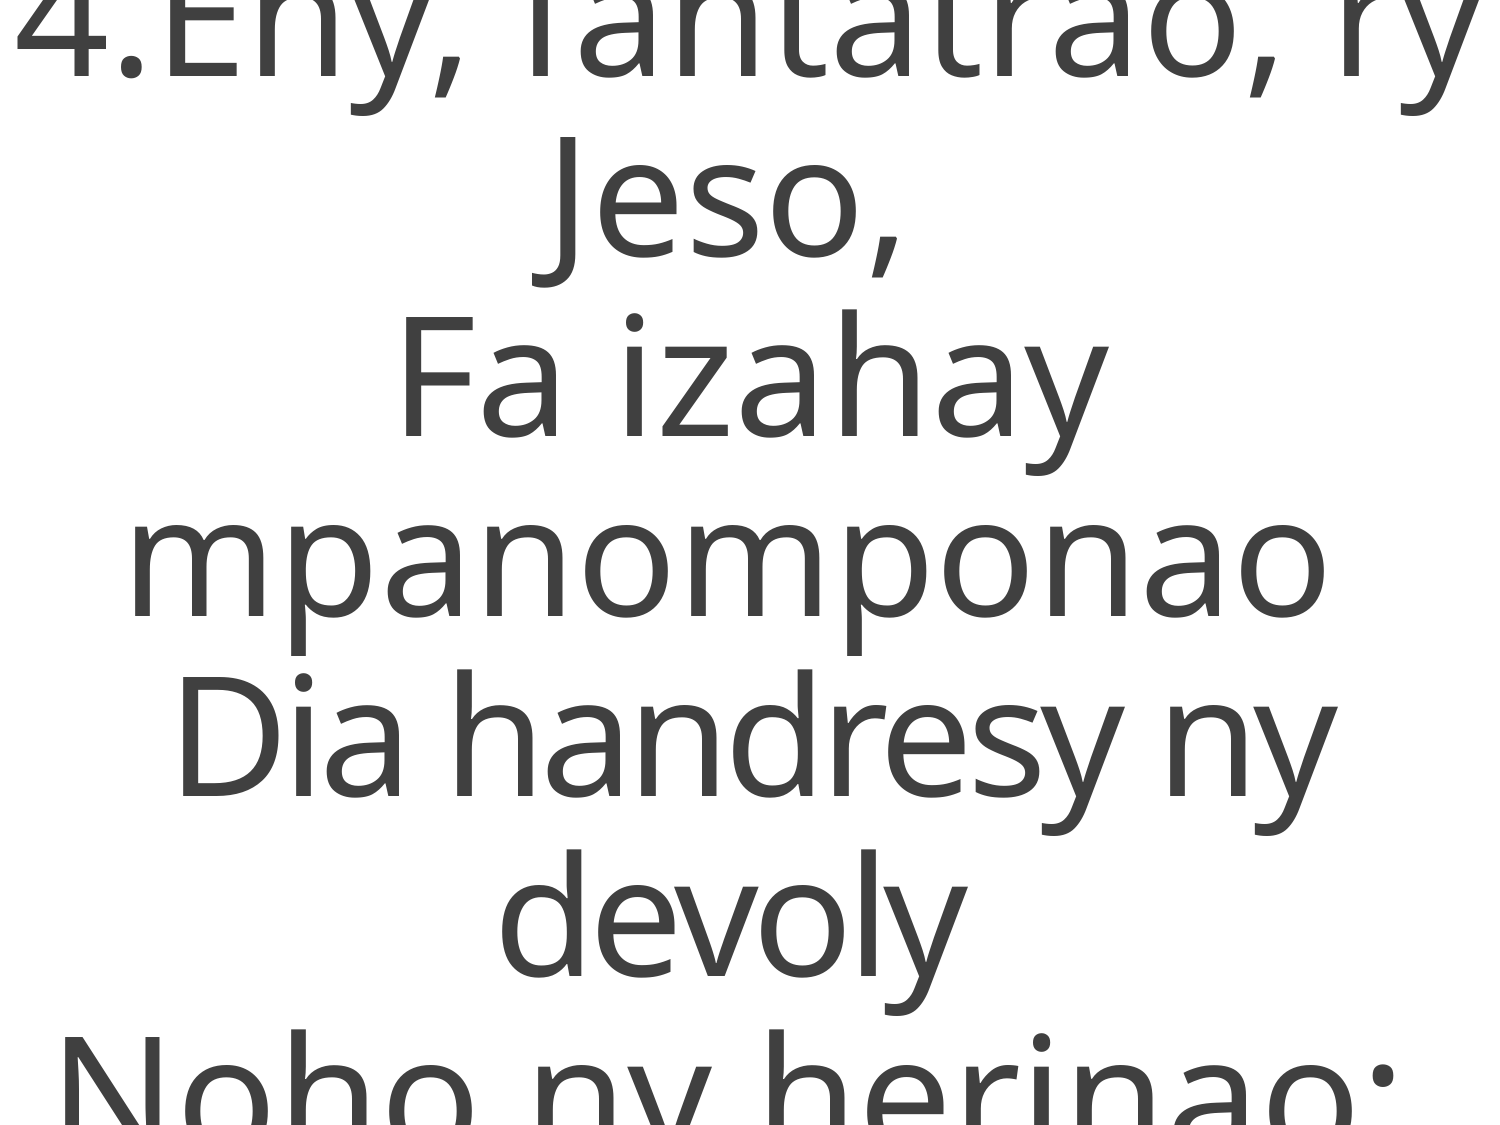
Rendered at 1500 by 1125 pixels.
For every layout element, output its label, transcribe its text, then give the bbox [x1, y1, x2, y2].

title 4.Eny, fantatrao, ry Jeso, Fa izahay mpanomponao Dia handresy ny devoly Noho ny herinao; [0, 453, 1500, 672]
